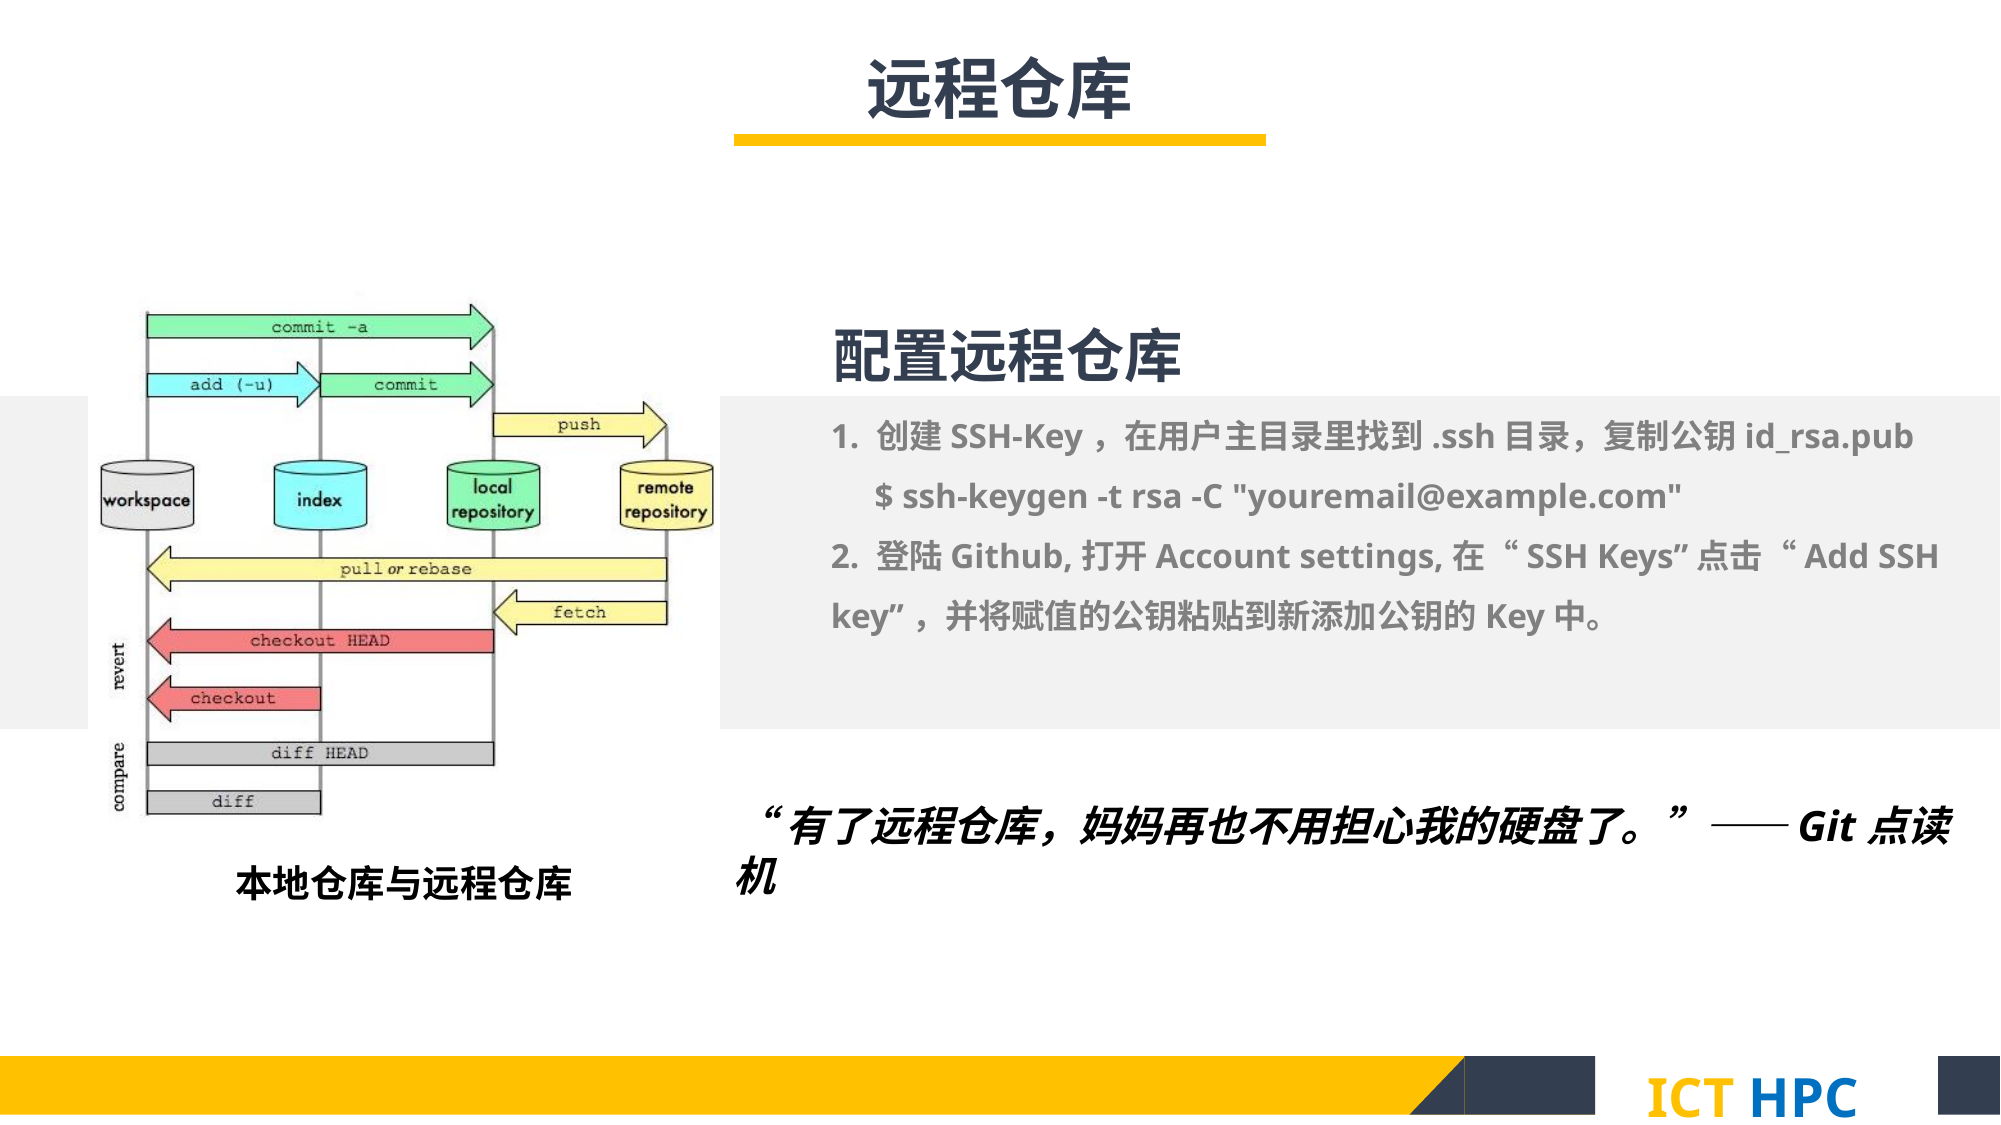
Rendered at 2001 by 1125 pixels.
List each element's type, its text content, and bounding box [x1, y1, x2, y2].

text_box 1. 创建SSH-Key，在用户主目录里找到.ssh目录，复制公钥id_rsa.pub $ ssh-keygen -t rsa -C "youremail@example.com" 2. 登陆Github,打开Account settings,在“SSH Keys”点击“Add SSH key”，并将赋值的公钥粘贴到新添加公钥的Key中。 [816, 388, 2000, 643]
text_box 本地仓库与远程仓库 [220, 839, 588, 912]
text_box 配置远程仓库 [818, 290, 1198, 397]
picture [88, 290, 720, 839]
text_box “有了远程仓库，妈妈再也不用担心我的硬盘了。”——Git点读机 [719, 792, 1977, 908]
list 远程仓库 [585, 39, 1415, 136]
text_box ICT HPC [1633, 1036, 1874, 1125]
